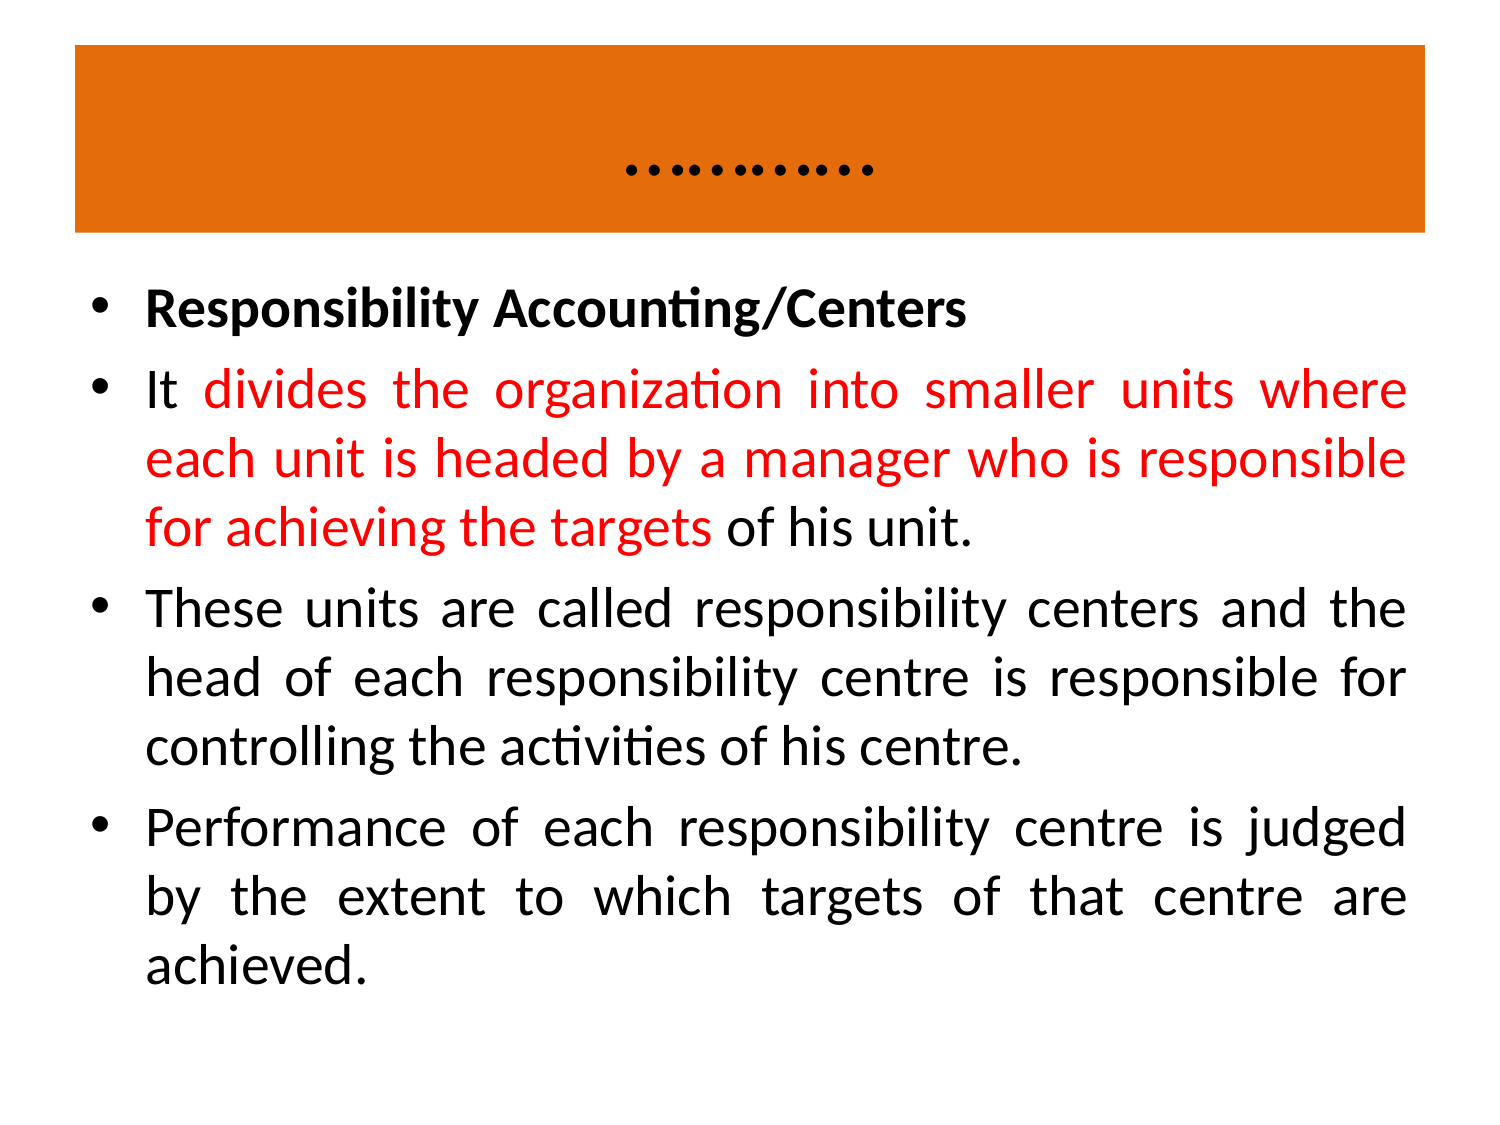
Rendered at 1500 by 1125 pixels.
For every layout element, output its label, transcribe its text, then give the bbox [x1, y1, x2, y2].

list Responsibility Accounting/Centers It divides the organization into smaller units where each unit is headed by a manager who is responsible for achieving the targets of his unit. These units are called responsibility centers and the head of each responsibility centre is responsible for controlling the activities of his centre. Performance of each responsibility centre is judged by the extent to which targets of that centre are achieved. [75, 262, 1425, 1005]
title ………… [75, 45, 1425, 233]
